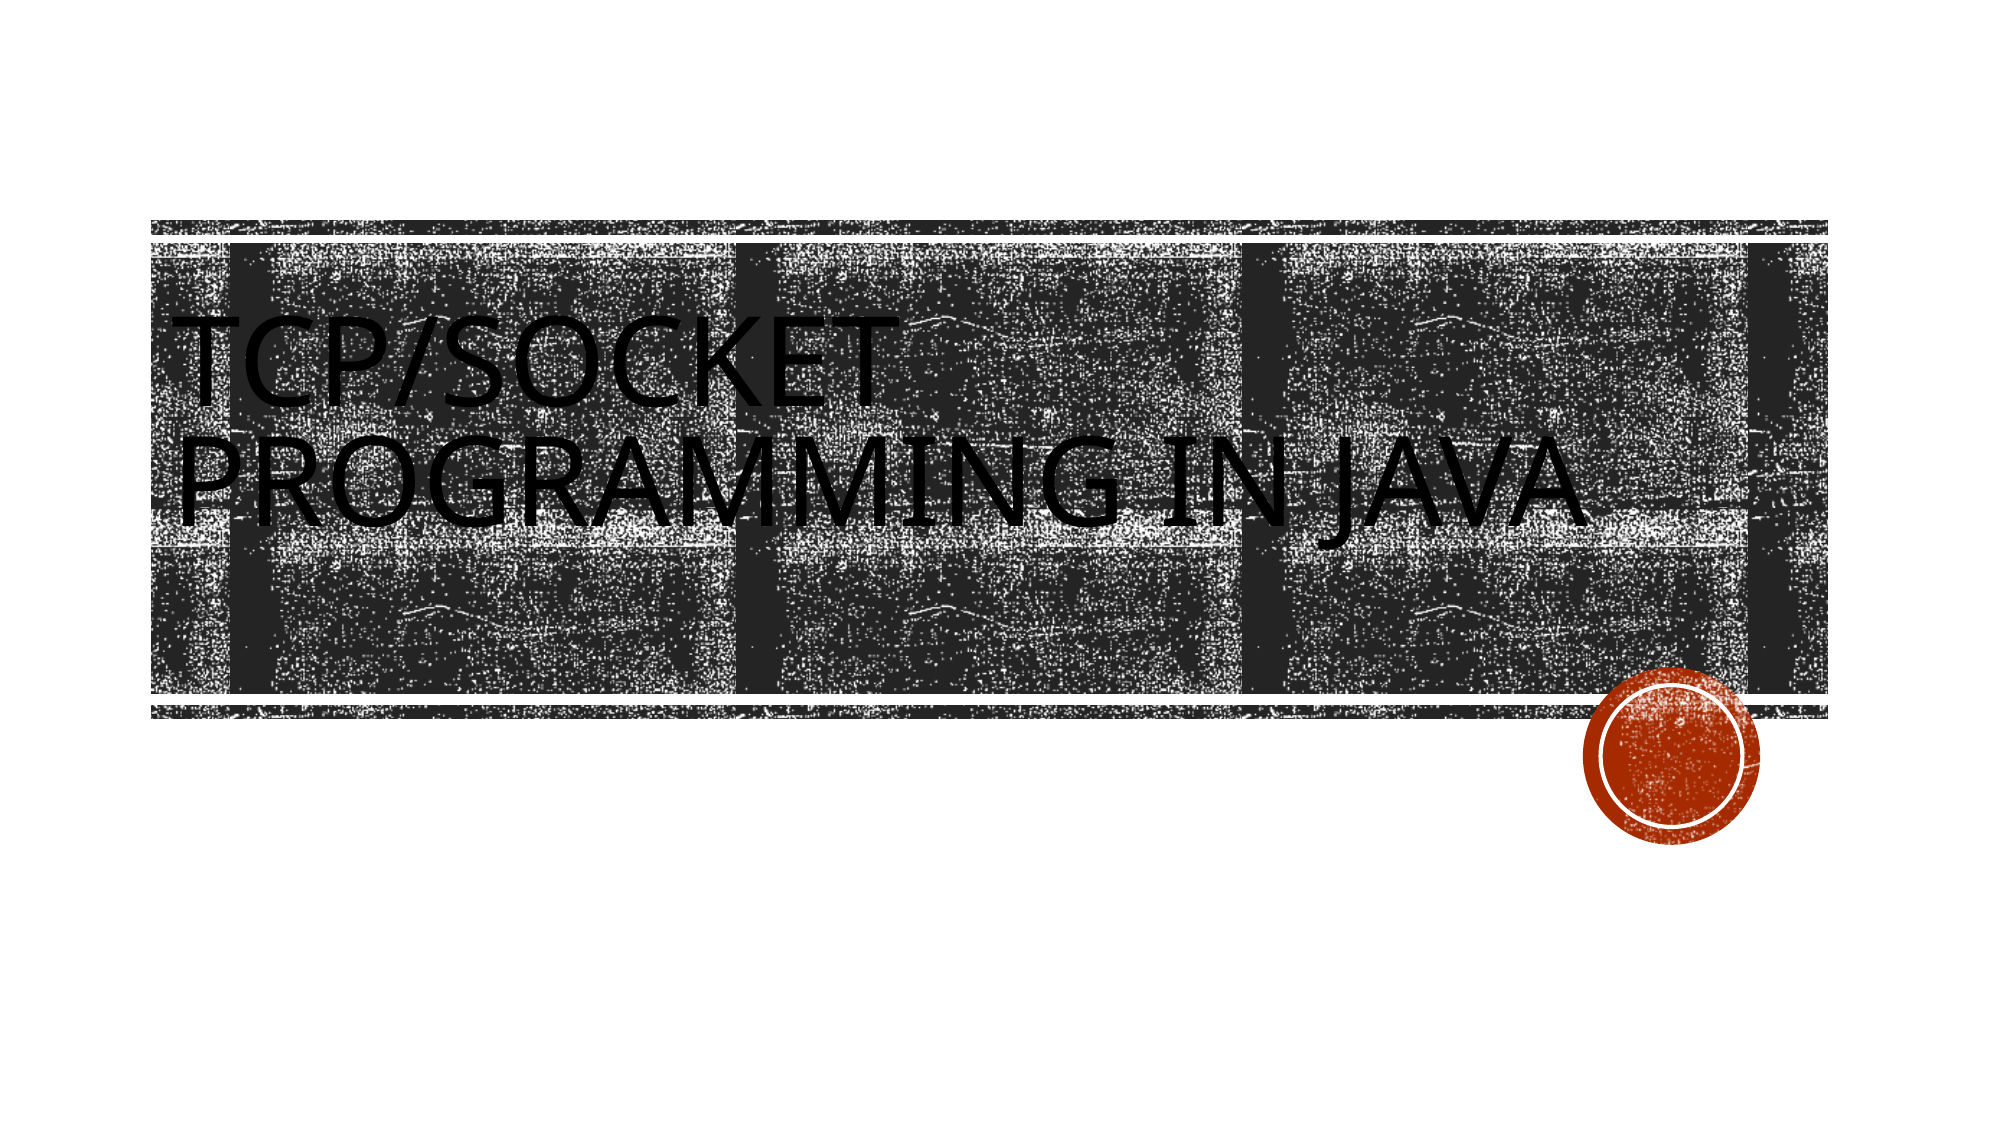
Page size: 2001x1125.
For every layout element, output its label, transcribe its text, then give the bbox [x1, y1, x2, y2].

title Tcp/Socket programming in java [156, 229, 1792, 631]
